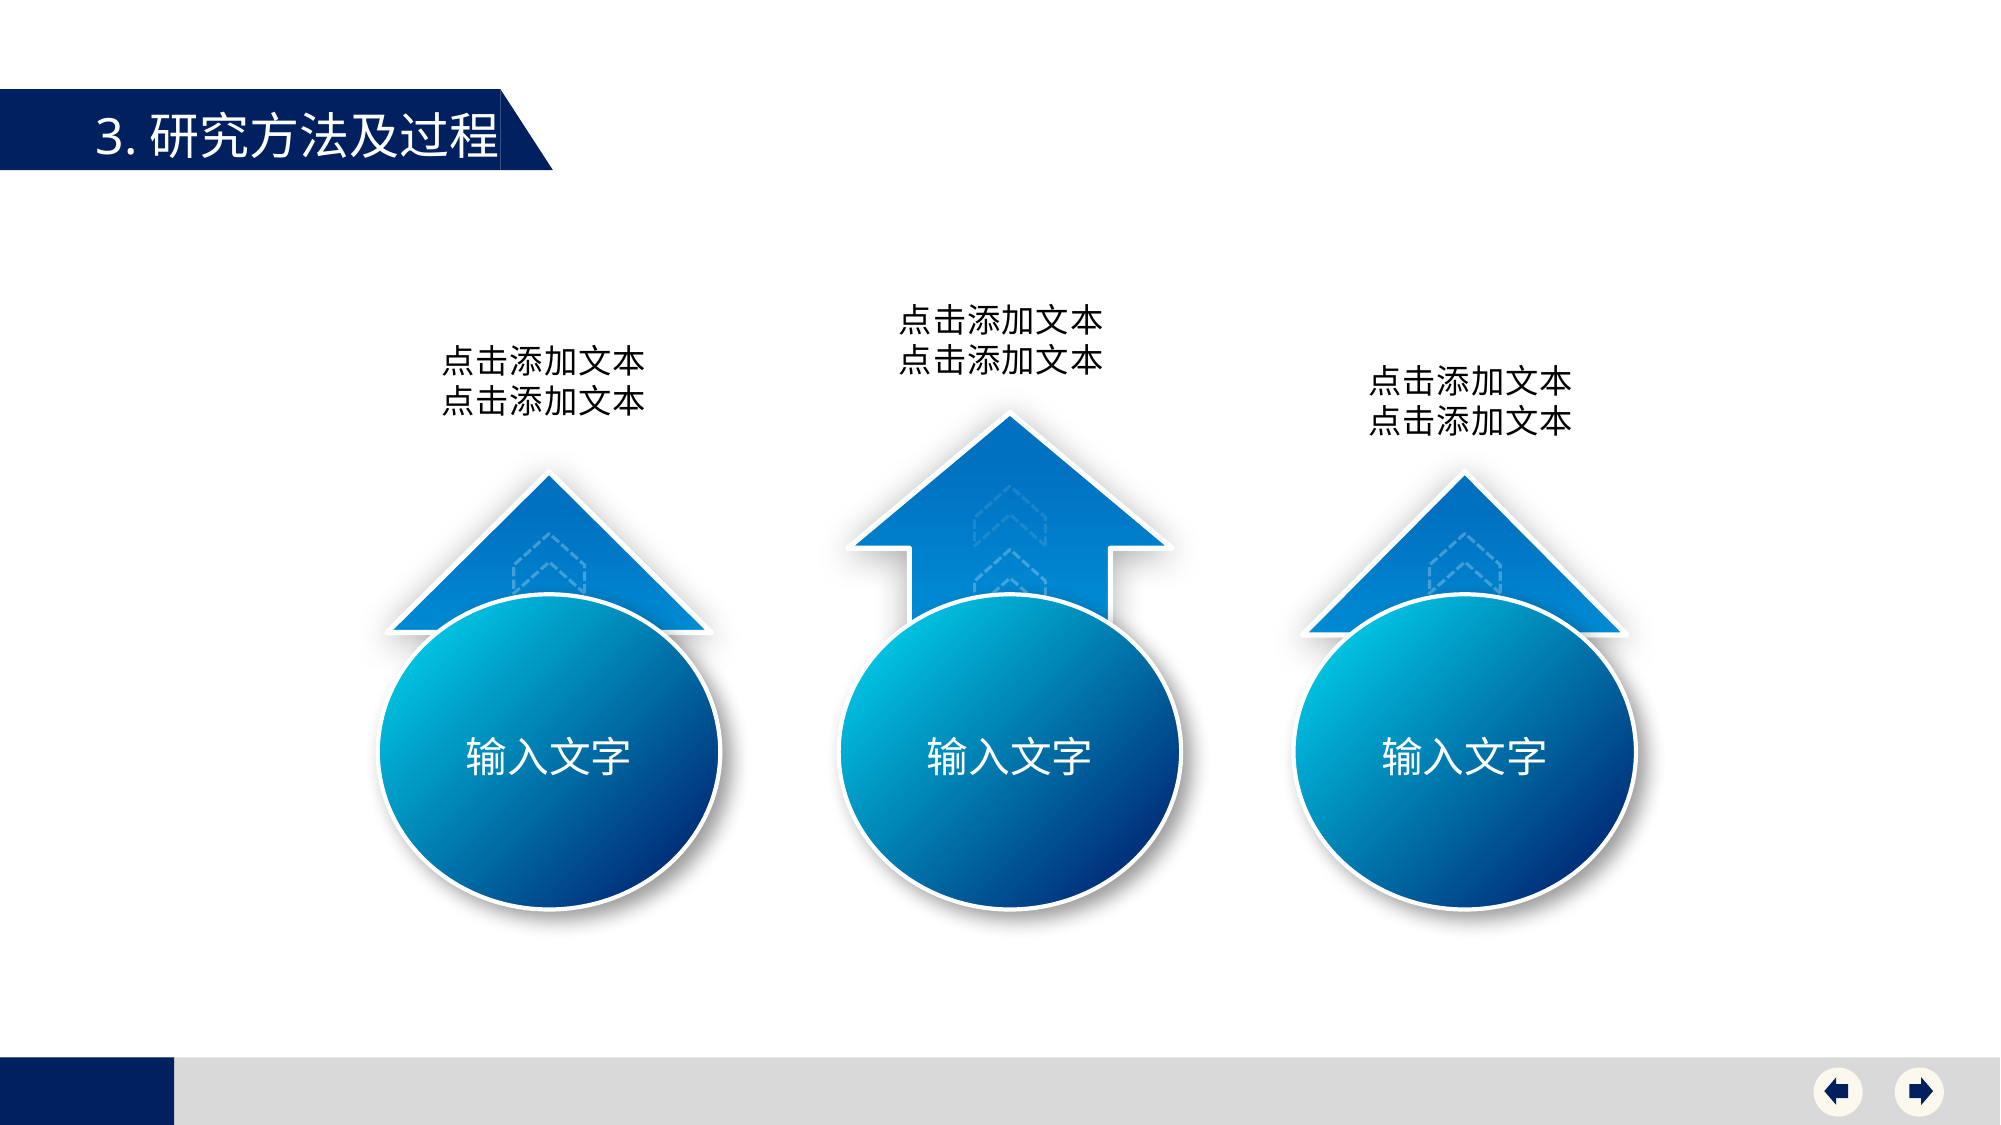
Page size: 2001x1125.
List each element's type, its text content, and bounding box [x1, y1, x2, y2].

text_box [858, 826, 1162, 910]
text_box [712, 703, 721, 801]
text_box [386, 471, 712, 810]
text_box [1173, 703, 1182, 800]
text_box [1302, 471, 1628, 810]
text_box [1305, 810, 1624, 910]
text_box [1894, 1067, 1944, 1117]
text_box [1293, 702, 1302, 801]
text_box [389, 810, 709, 910]
text_box 点击添加文本 点击添加文本 [861, 292, 1142, 387]
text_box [0, 89, 553, 173]
text_box [377, 703, 386, 801]
text_box [838, 703, 847, 801]
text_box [847, 412, 1173, 826]
text_box 点击添加文本 点击添加文本 [1331, 352, 1611, 448]
text_box 点击添加文本 点击添加文本 [376, 332, 712, 427]
text_box [1628, 704, 1637, 800]
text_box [1813, 1067, 1863, 1117]
